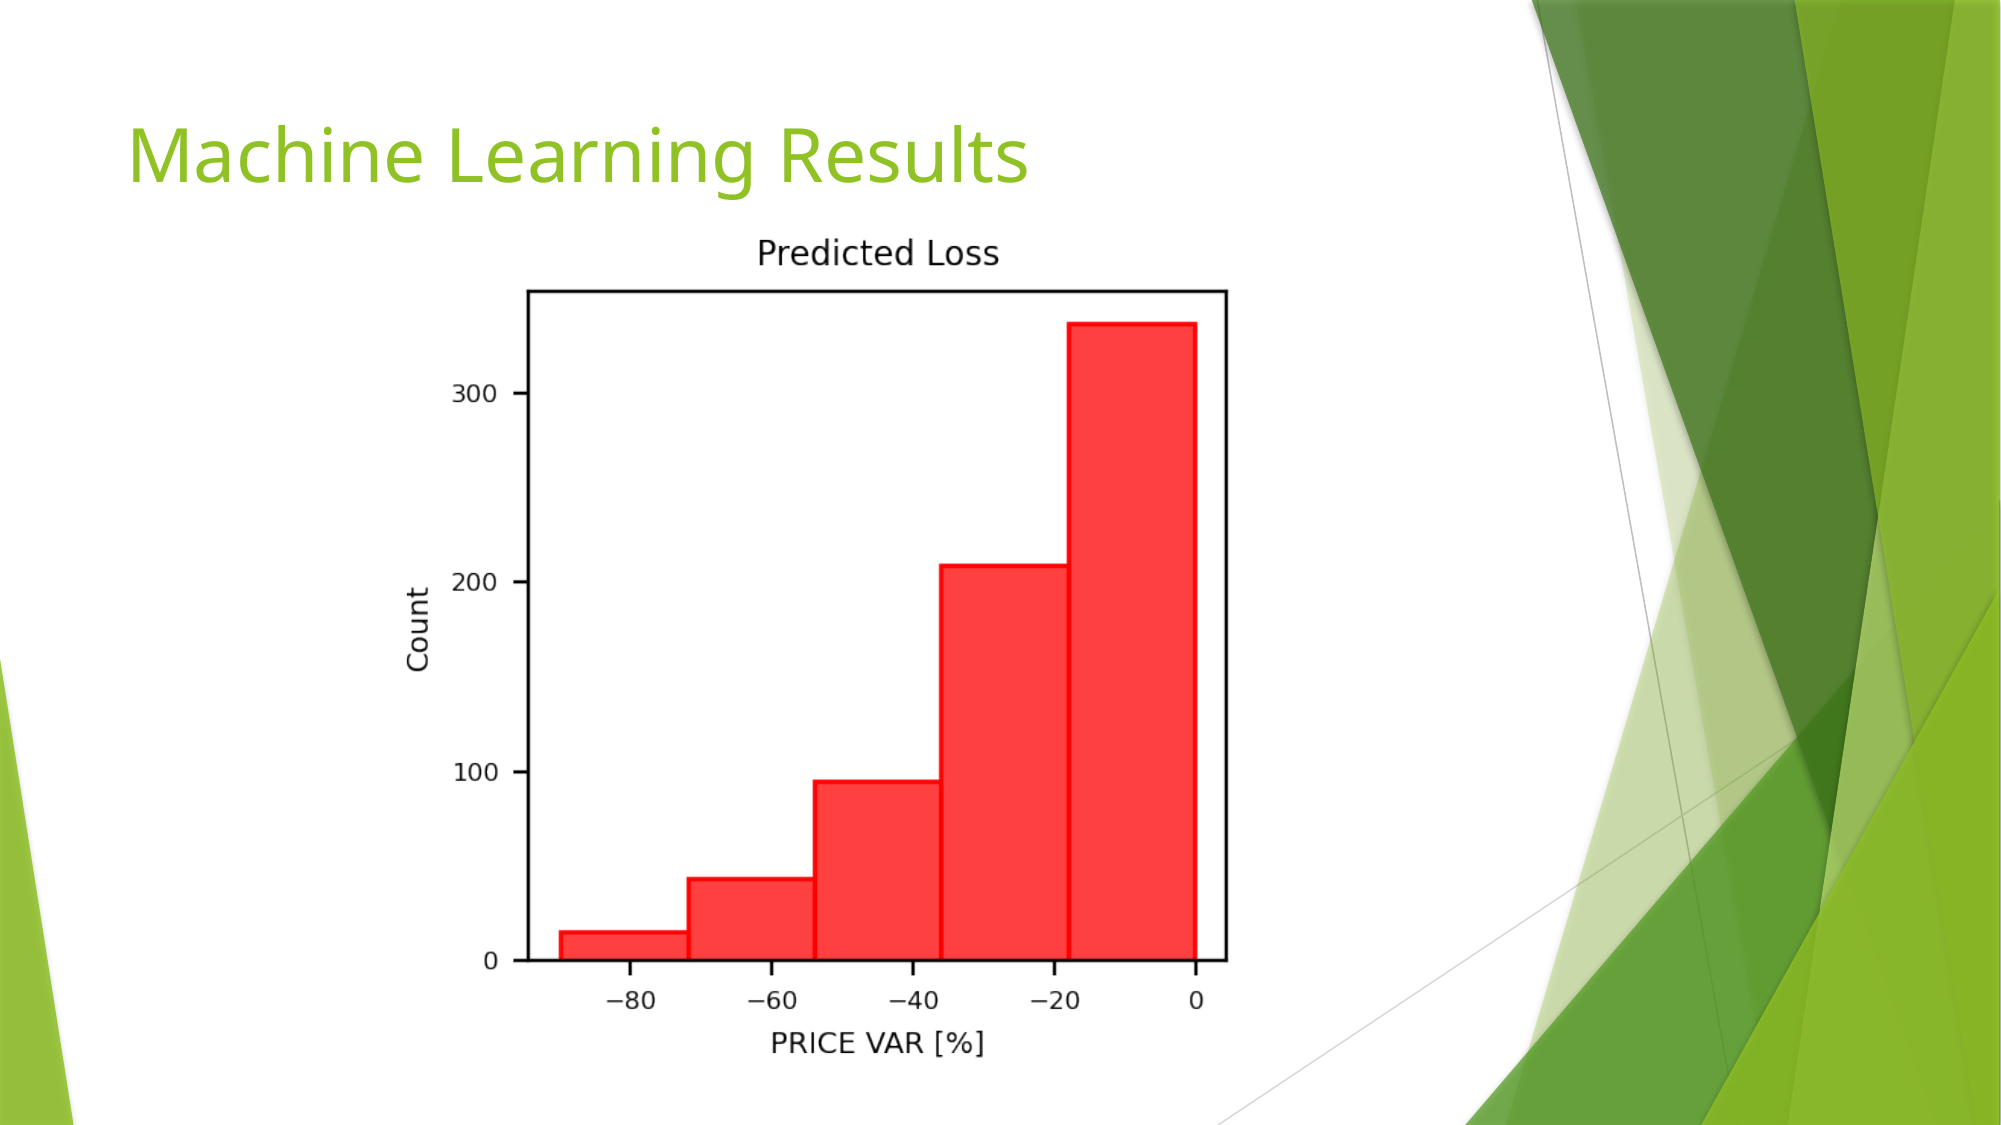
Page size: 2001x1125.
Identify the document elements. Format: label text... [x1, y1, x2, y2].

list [374, 207, 1258, 1091]
title Machine Learning Results [111, 99, 1522, 317]
